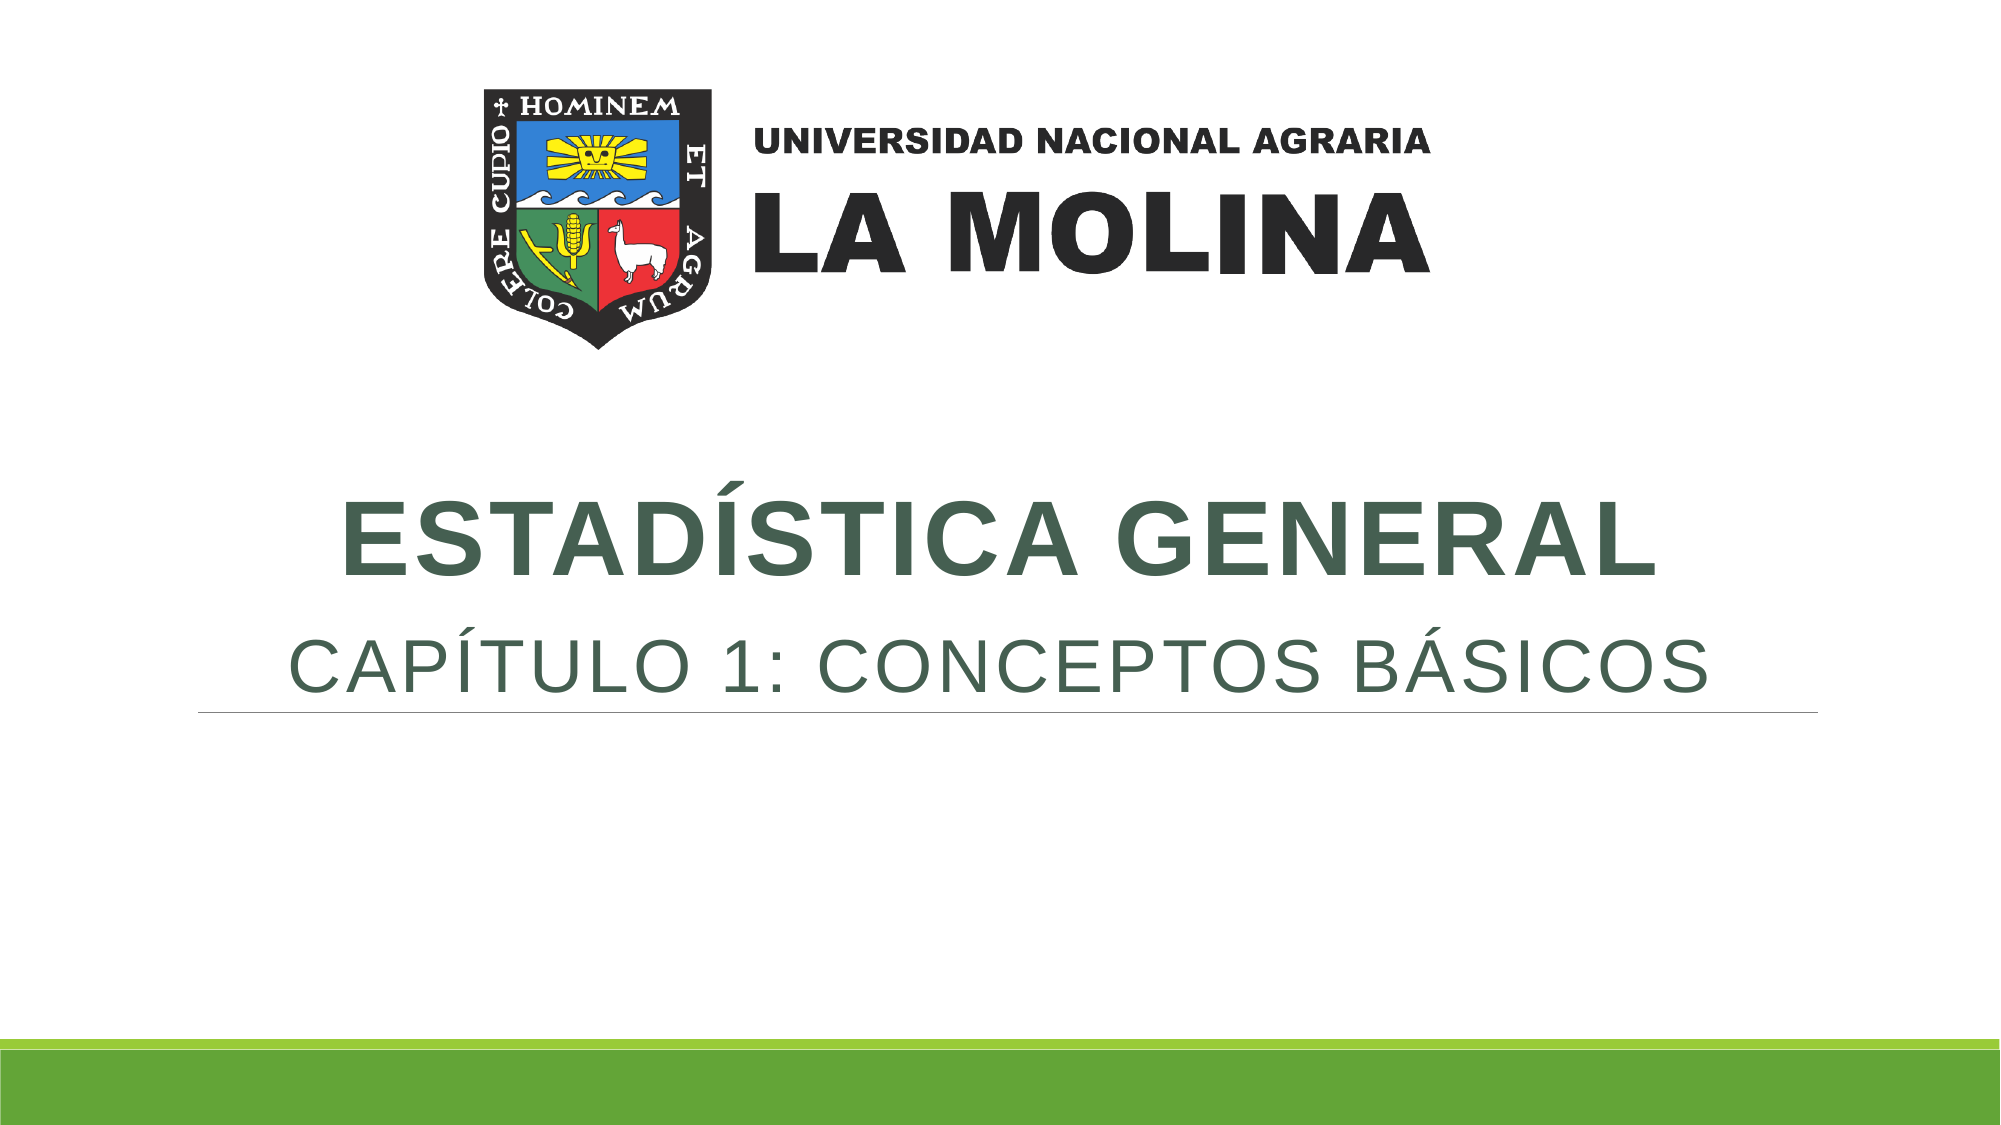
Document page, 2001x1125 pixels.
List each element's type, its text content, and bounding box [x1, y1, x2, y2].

subtitle ESTADÍSTICA GENERAL CAPÍTULO 1: Conceptos Básicos [239, 476, 1761, 772]
picture [482, 89, 1518, 351]
